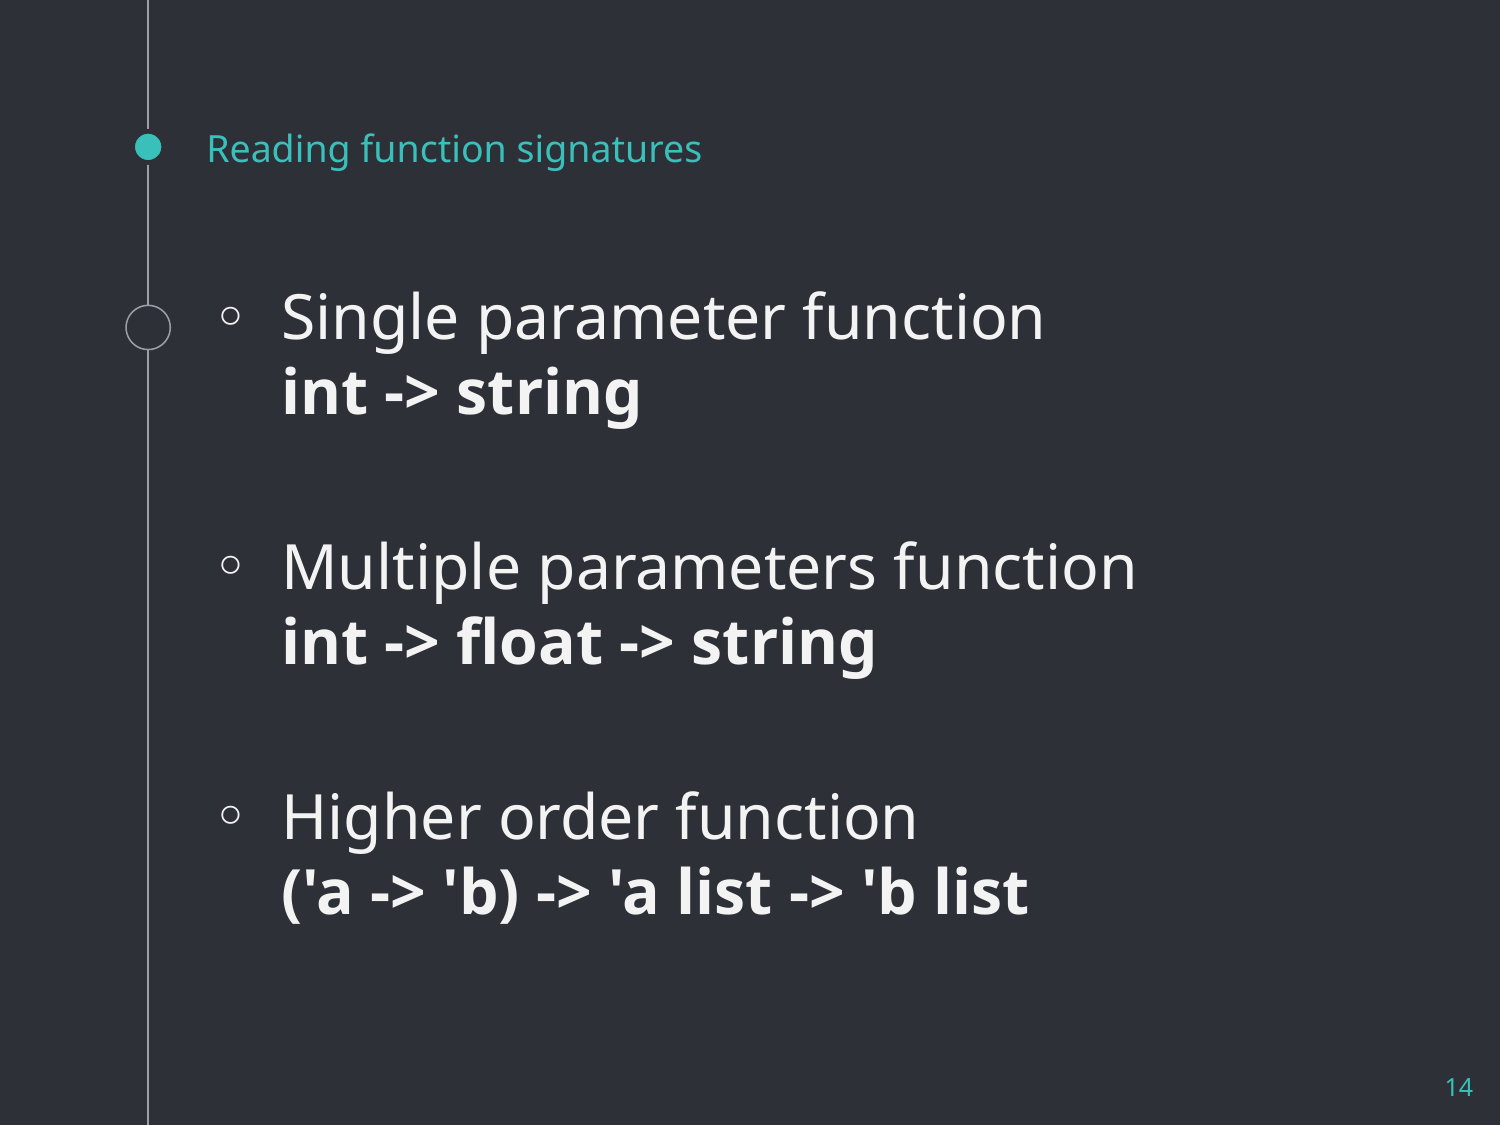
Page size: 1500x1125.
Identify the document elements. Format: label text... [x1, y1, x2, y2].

list Single parameter function int -> string Multiple parameters function int -> float -> string Higher order function ('a -> 'b) -> 'a list -> 'b list [191, 262, 1317, 1078]
title Reading function signatures [191, 109, 1317, 185]
slide_number 14 [1398, 1056, 1489, 1125]
